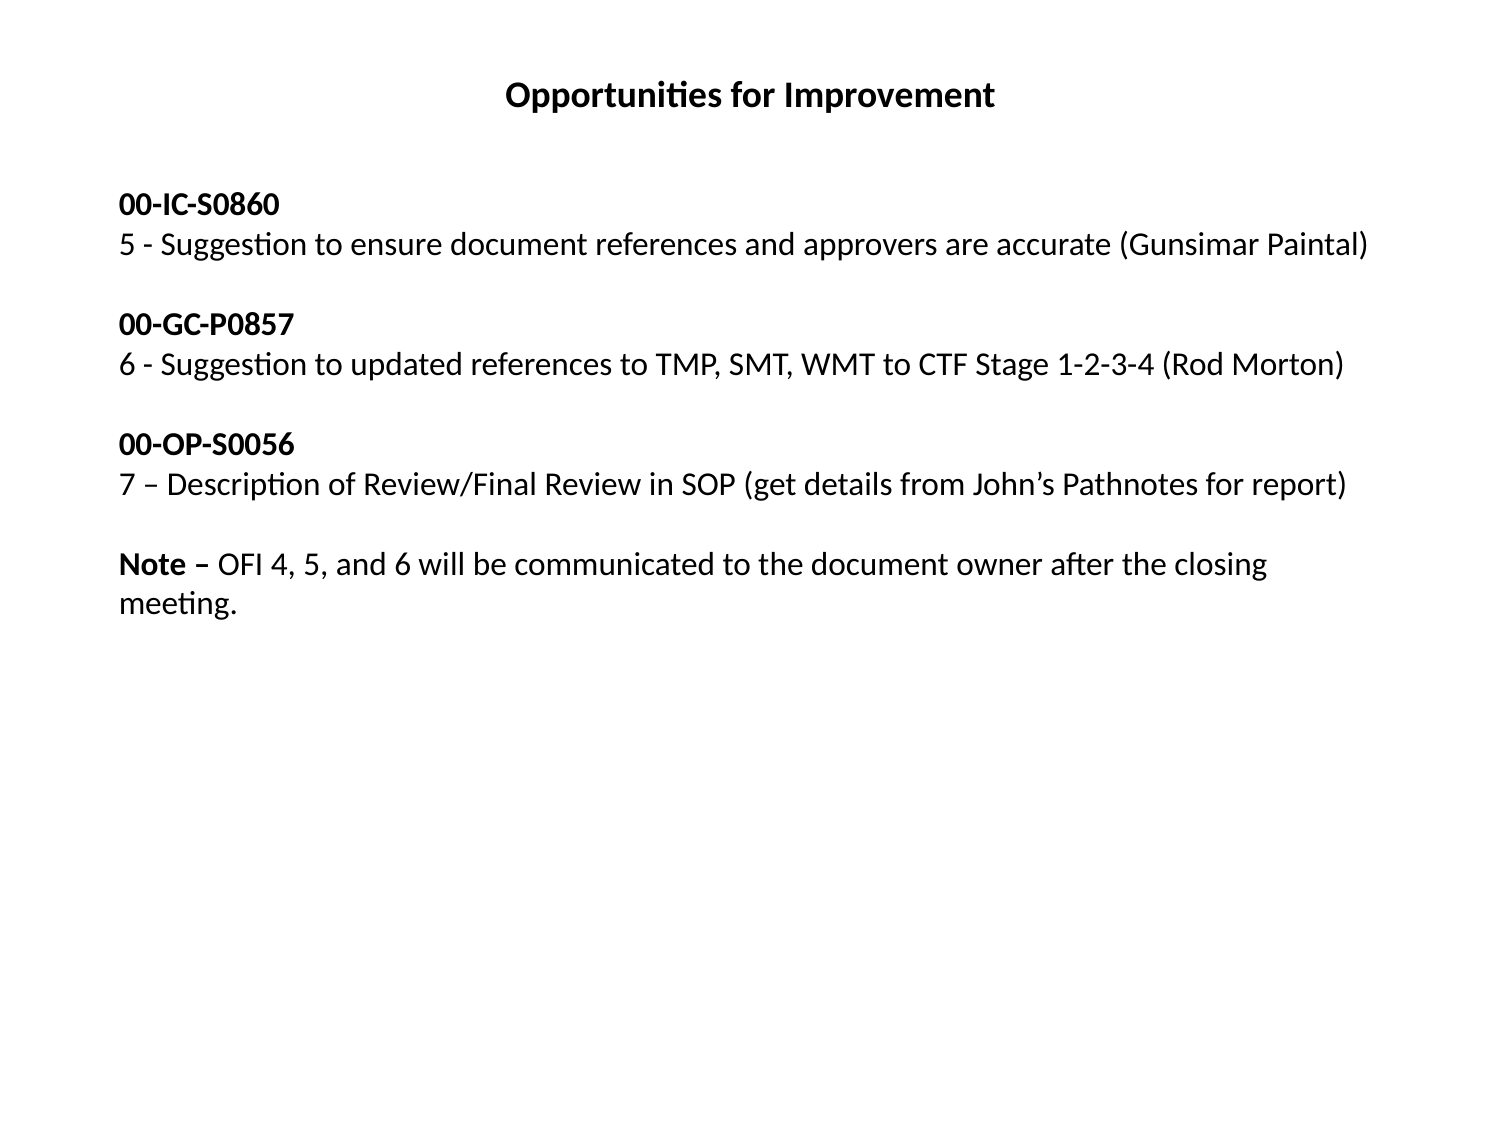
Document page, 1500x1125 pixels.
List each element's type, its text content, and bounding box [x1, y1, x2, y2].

text_box Opportunities for Improvement [107, 62, 1395, 123]
text_box 00-IC-S0860 5 - Suggestion to ensure document references and approvers are accurate (Gunsimar Paintal) 00-GC-P0857 6 - Suggestion to updated references to TMP, SMT, WMT to CTF Stage 1-2-3-4 (Rod Morton) 00-OP-S0056 7 – Description of Review/Final Review in SOP (get details from John’s Pathnotes for report) Note – OFI 4, 5, and 6 will be communicated to the document owner after the closing meeting. [103, 174, 1392, 629]
